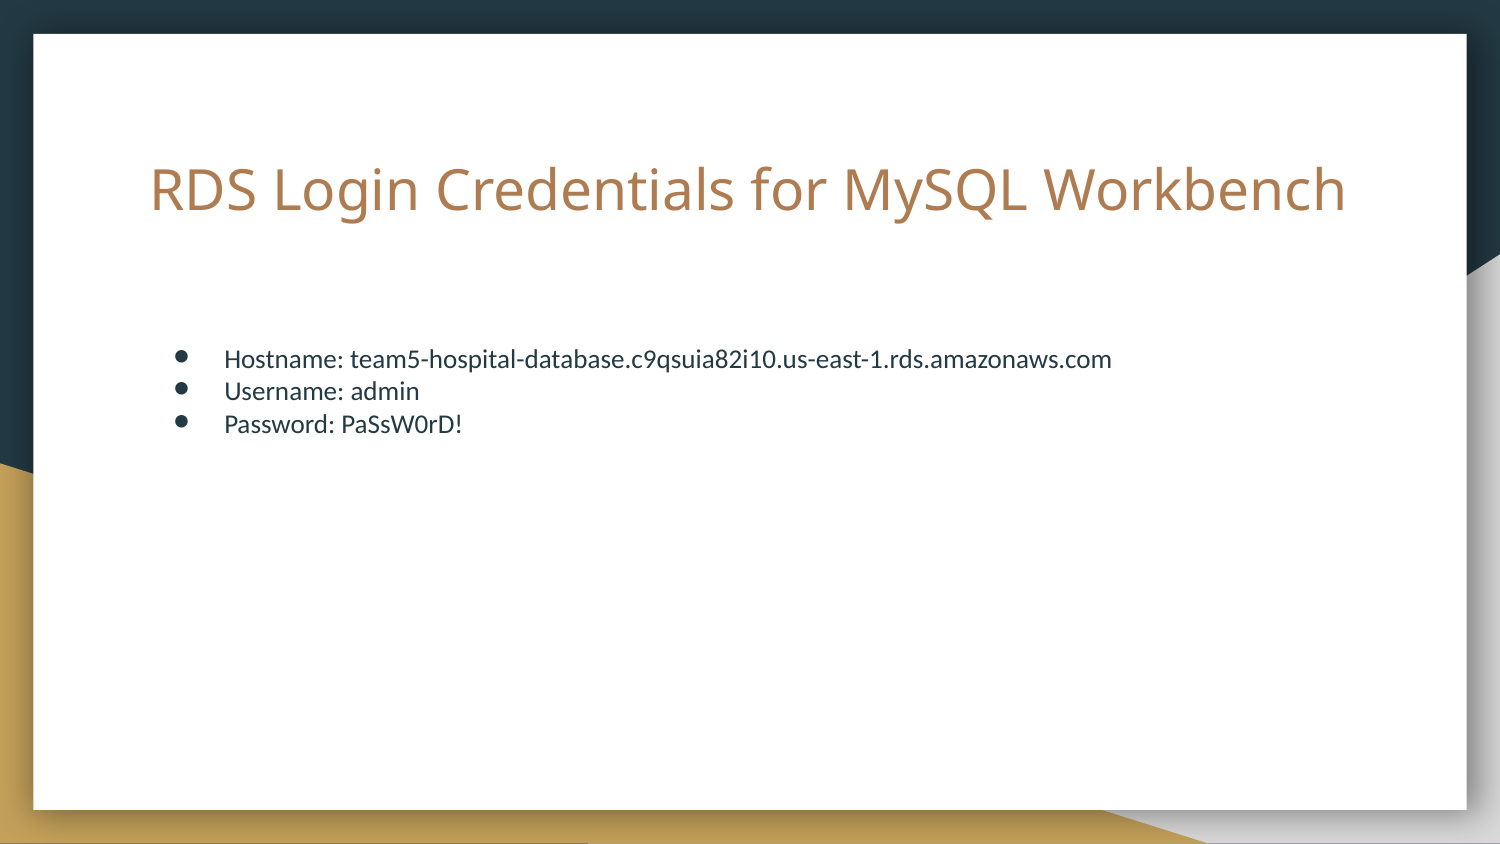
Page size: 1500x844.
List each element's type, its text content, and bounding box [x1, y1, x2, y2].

list Hostname: team5-hospital-database.c9qsuia82i10.us-east-1.rds.amazonaws.com Username: admin Password: PaSsW0rD! [134, 326, 1366, 729]
title RDS Login Credentials for MySQL Workbench [134, 138, 1366, 296]
